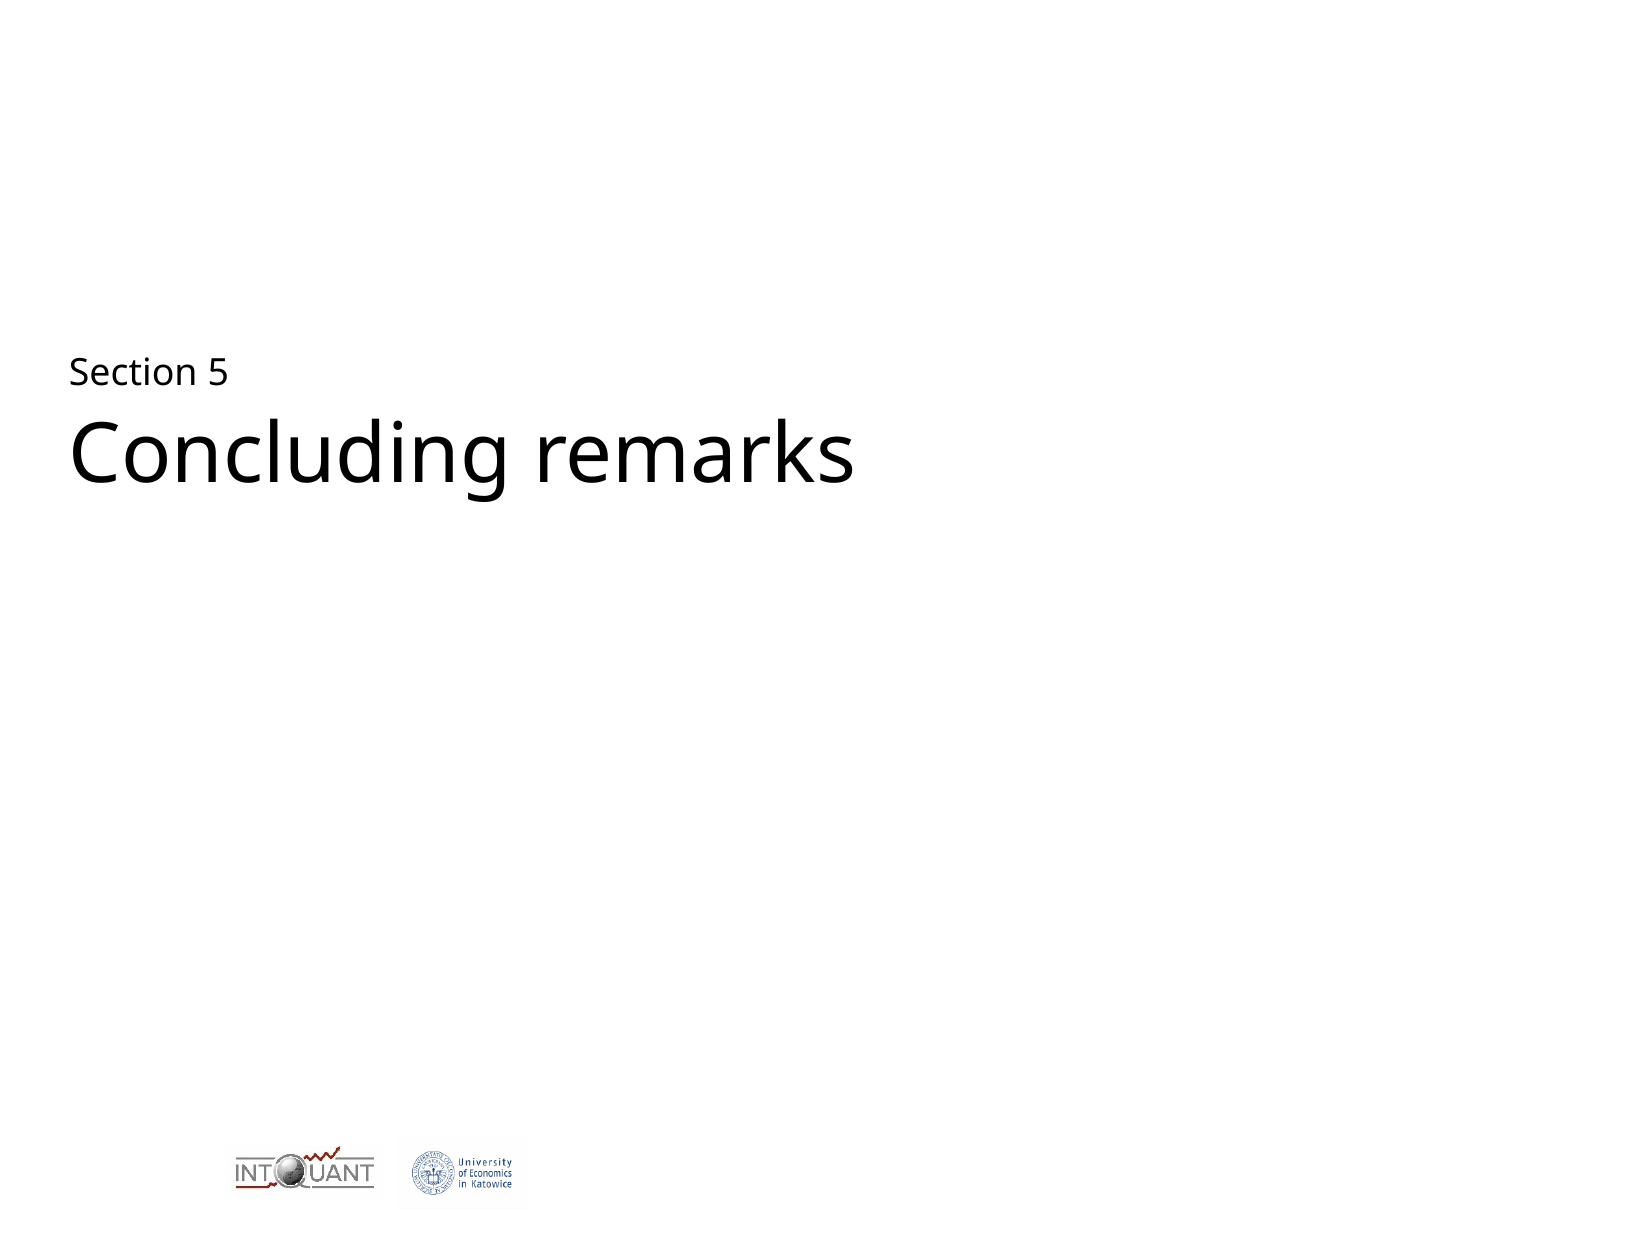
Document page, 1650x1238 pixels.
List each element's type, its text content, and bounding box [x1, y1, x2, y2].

picture [396, 1136, 527, 1209]
picture [225, 1146, 384, 1199]
subtitle Concluding remarks [68, 398, 1577, 569]
title Section 5 [68, 329, 1577, 393]
